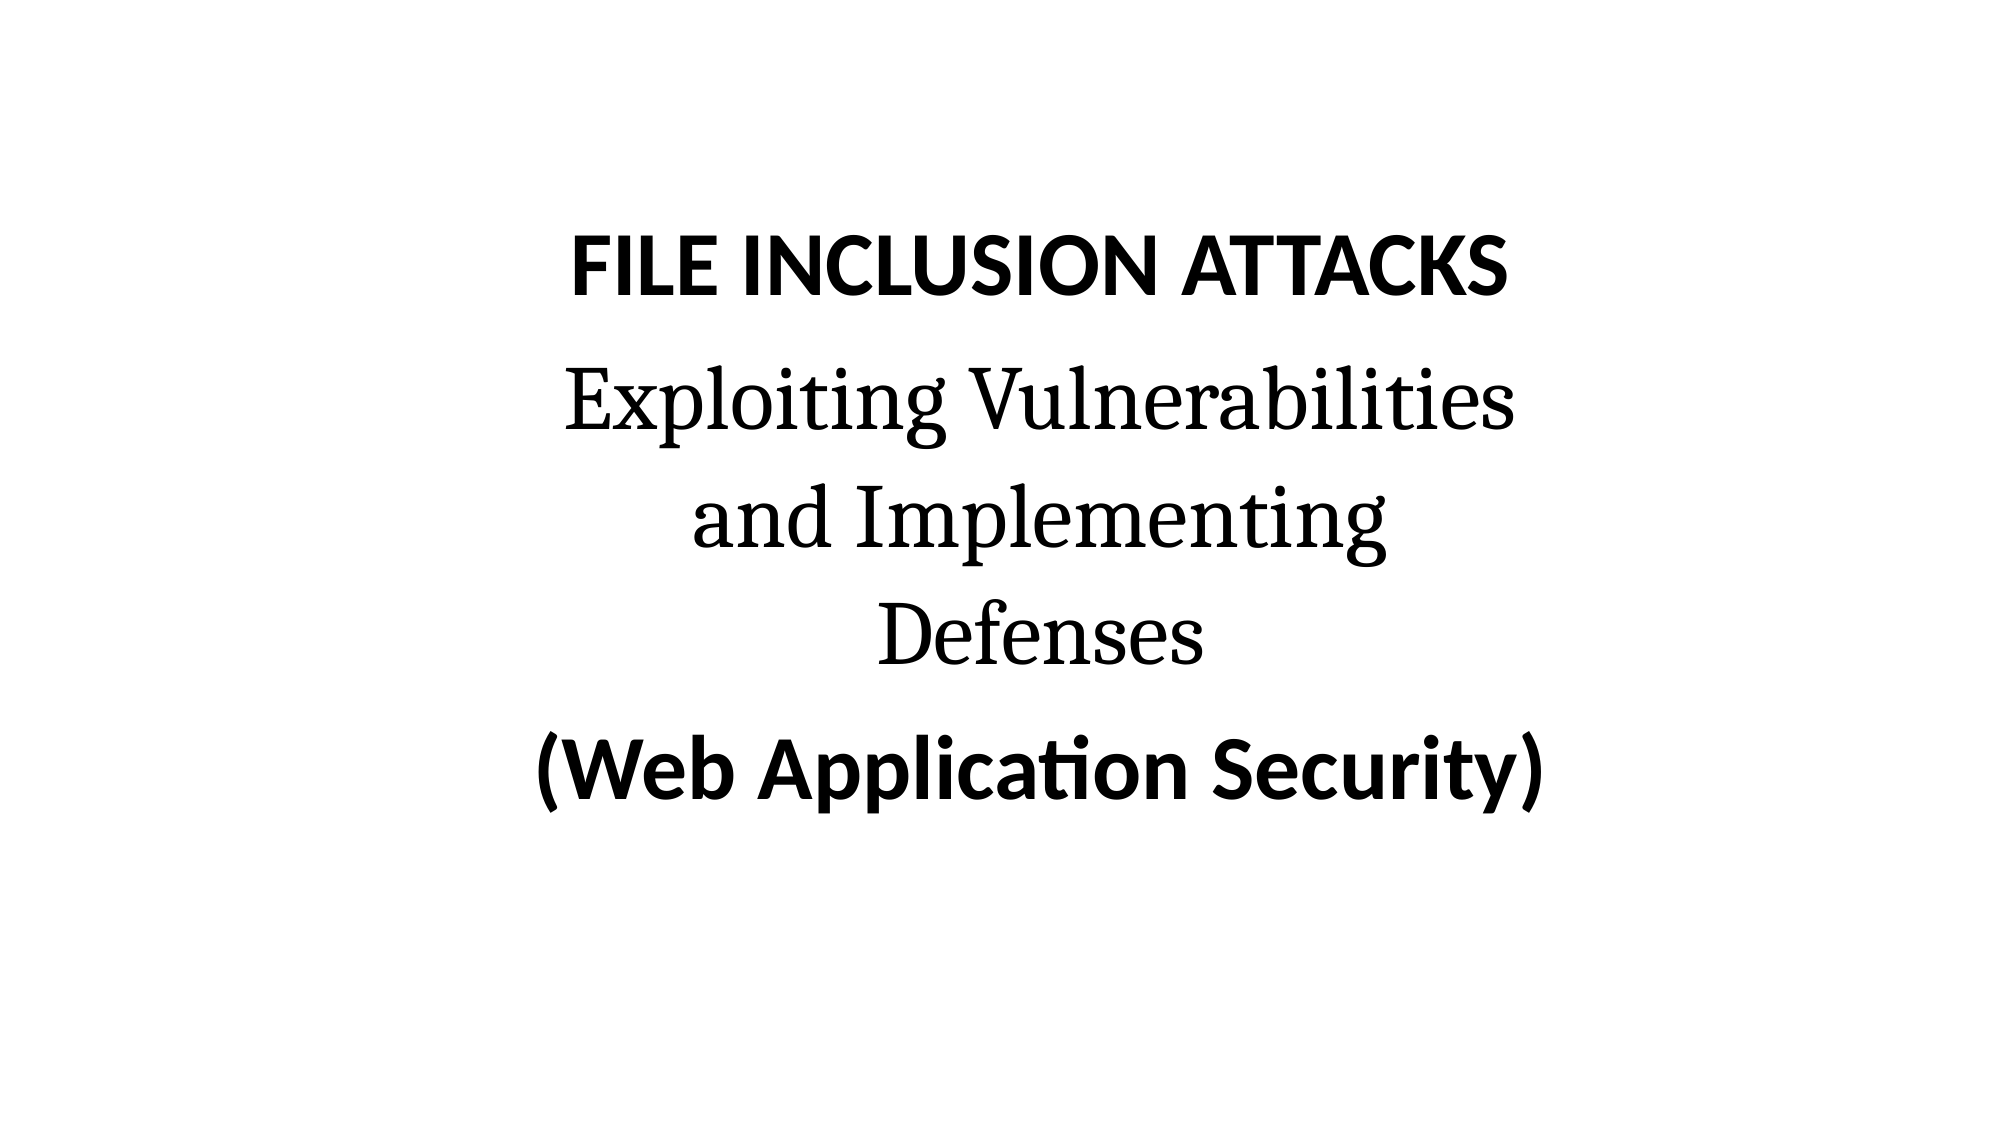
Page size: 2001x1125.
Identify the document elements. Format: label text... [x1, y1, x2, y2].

text_box FILE INCLUSION ATTACKS Exploiting Vulnerabilities and Implementing Defenses (Web Application Security) [505, 188, 1577, 887]
